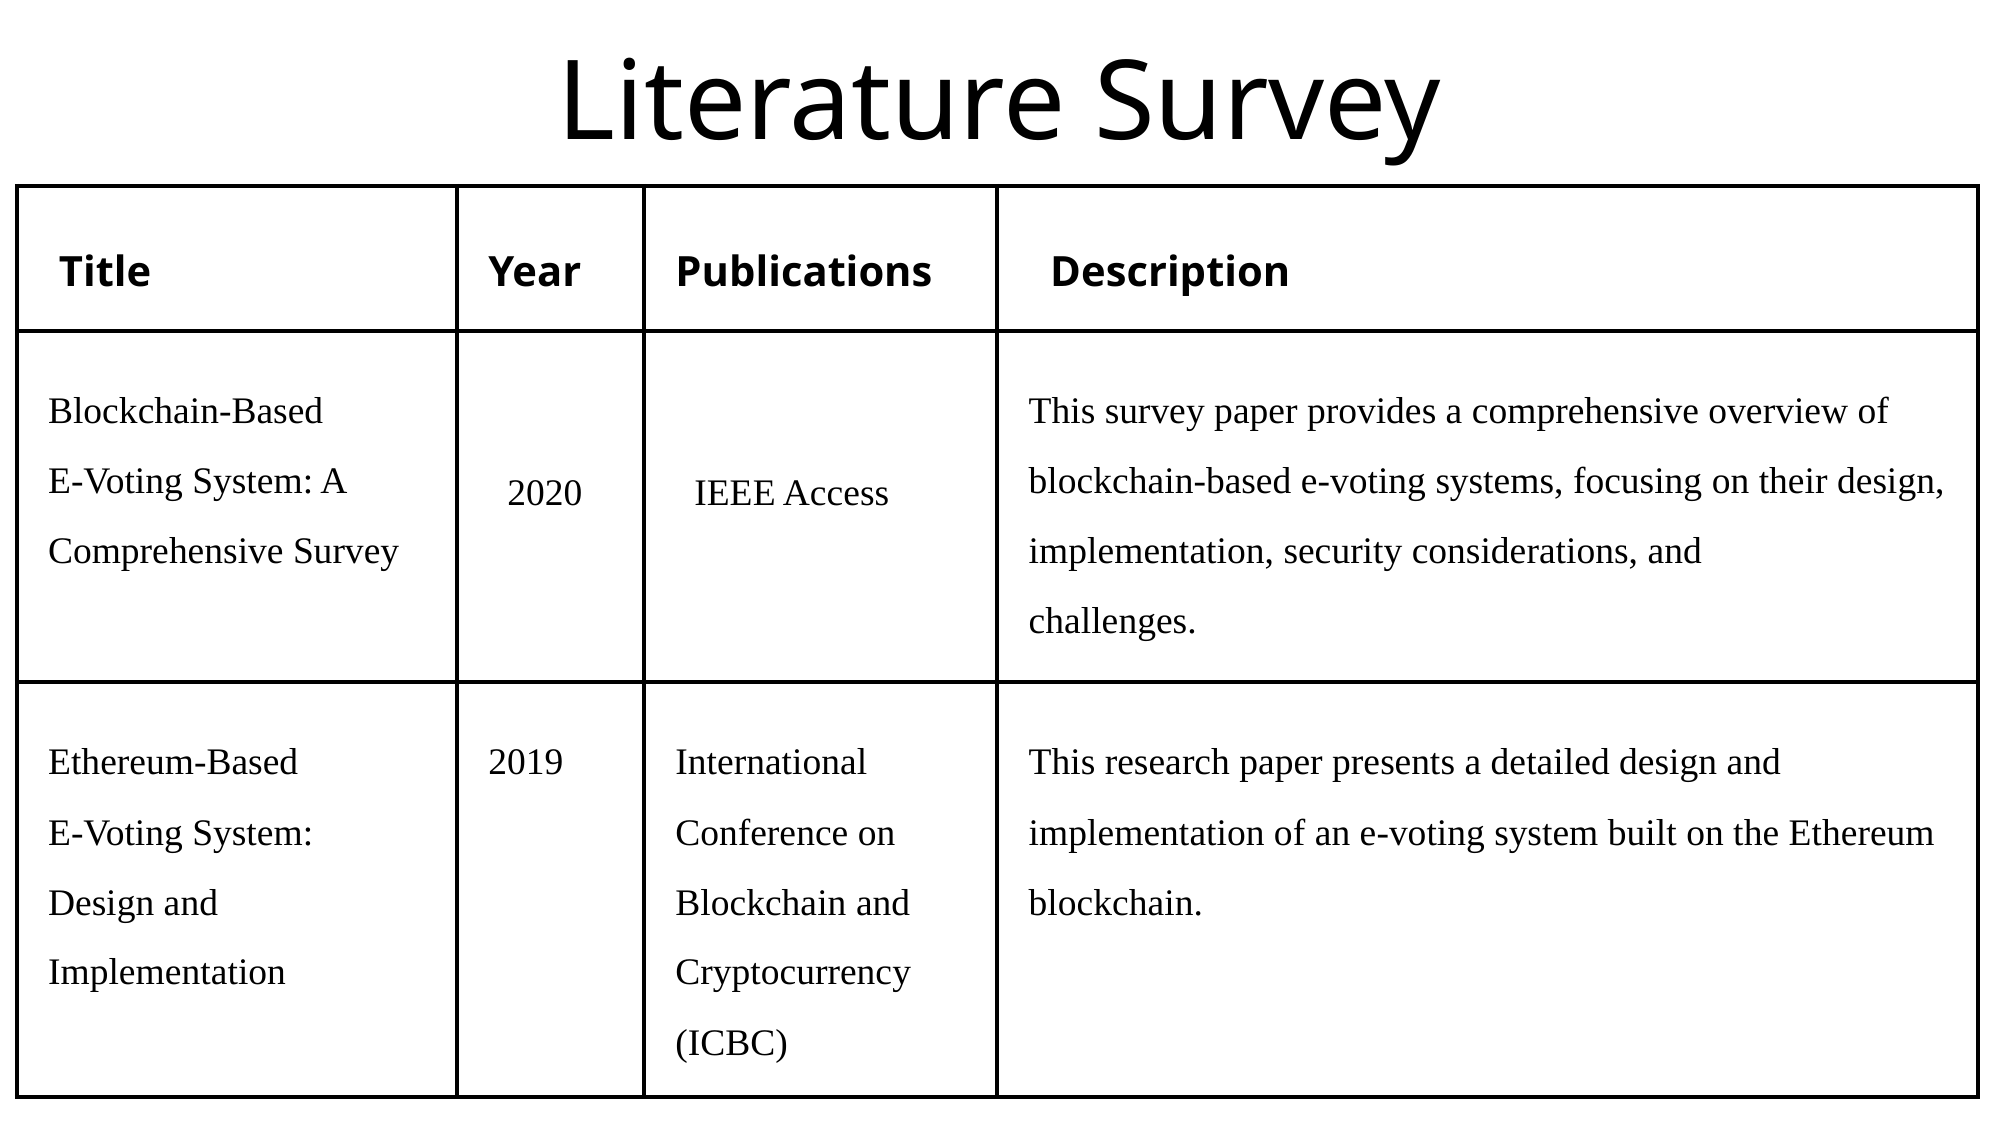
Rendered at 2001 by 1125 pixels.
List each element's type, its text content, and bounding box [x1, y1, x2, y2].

table_cell This survey paper provides a comprehensive overview of blockchain-based e-voting systems, focusing on their design, implementation, security considerations, and challenges. [999, 333, 1976, 680]
table_header Description [999, 188, 1976, 329]
table_cell International Conference on Blockchain and Cryptocurrency (ICBC) [646, 684, 995, 1095]
table_cell Ethereum-Based E-Voting System: Design and Implementation [19, 684, 455, 1095]
table_cell 2019 [459, 684, 642, 1095]
table_header Publications [646, 188, 995, 329]
table_header Title [19, 188, 455, 329]
table_cell Blockchain-Based E-Voting System: A Comprehensive Survey [19, 333, 455, 680]
table_header Year [459, 188, 642, 329]
table_cell 2020 [459, 333, 642, 680]
table_cell This research paper presents a detailed design and implementation of an e-voting system built on the Ethereum blockchain. [999, 684, 1976, 1095]
table_cell IEEE Access [646, 333, 995, 680]
text_box Literature Survey [347, 0, 1653, 170]
